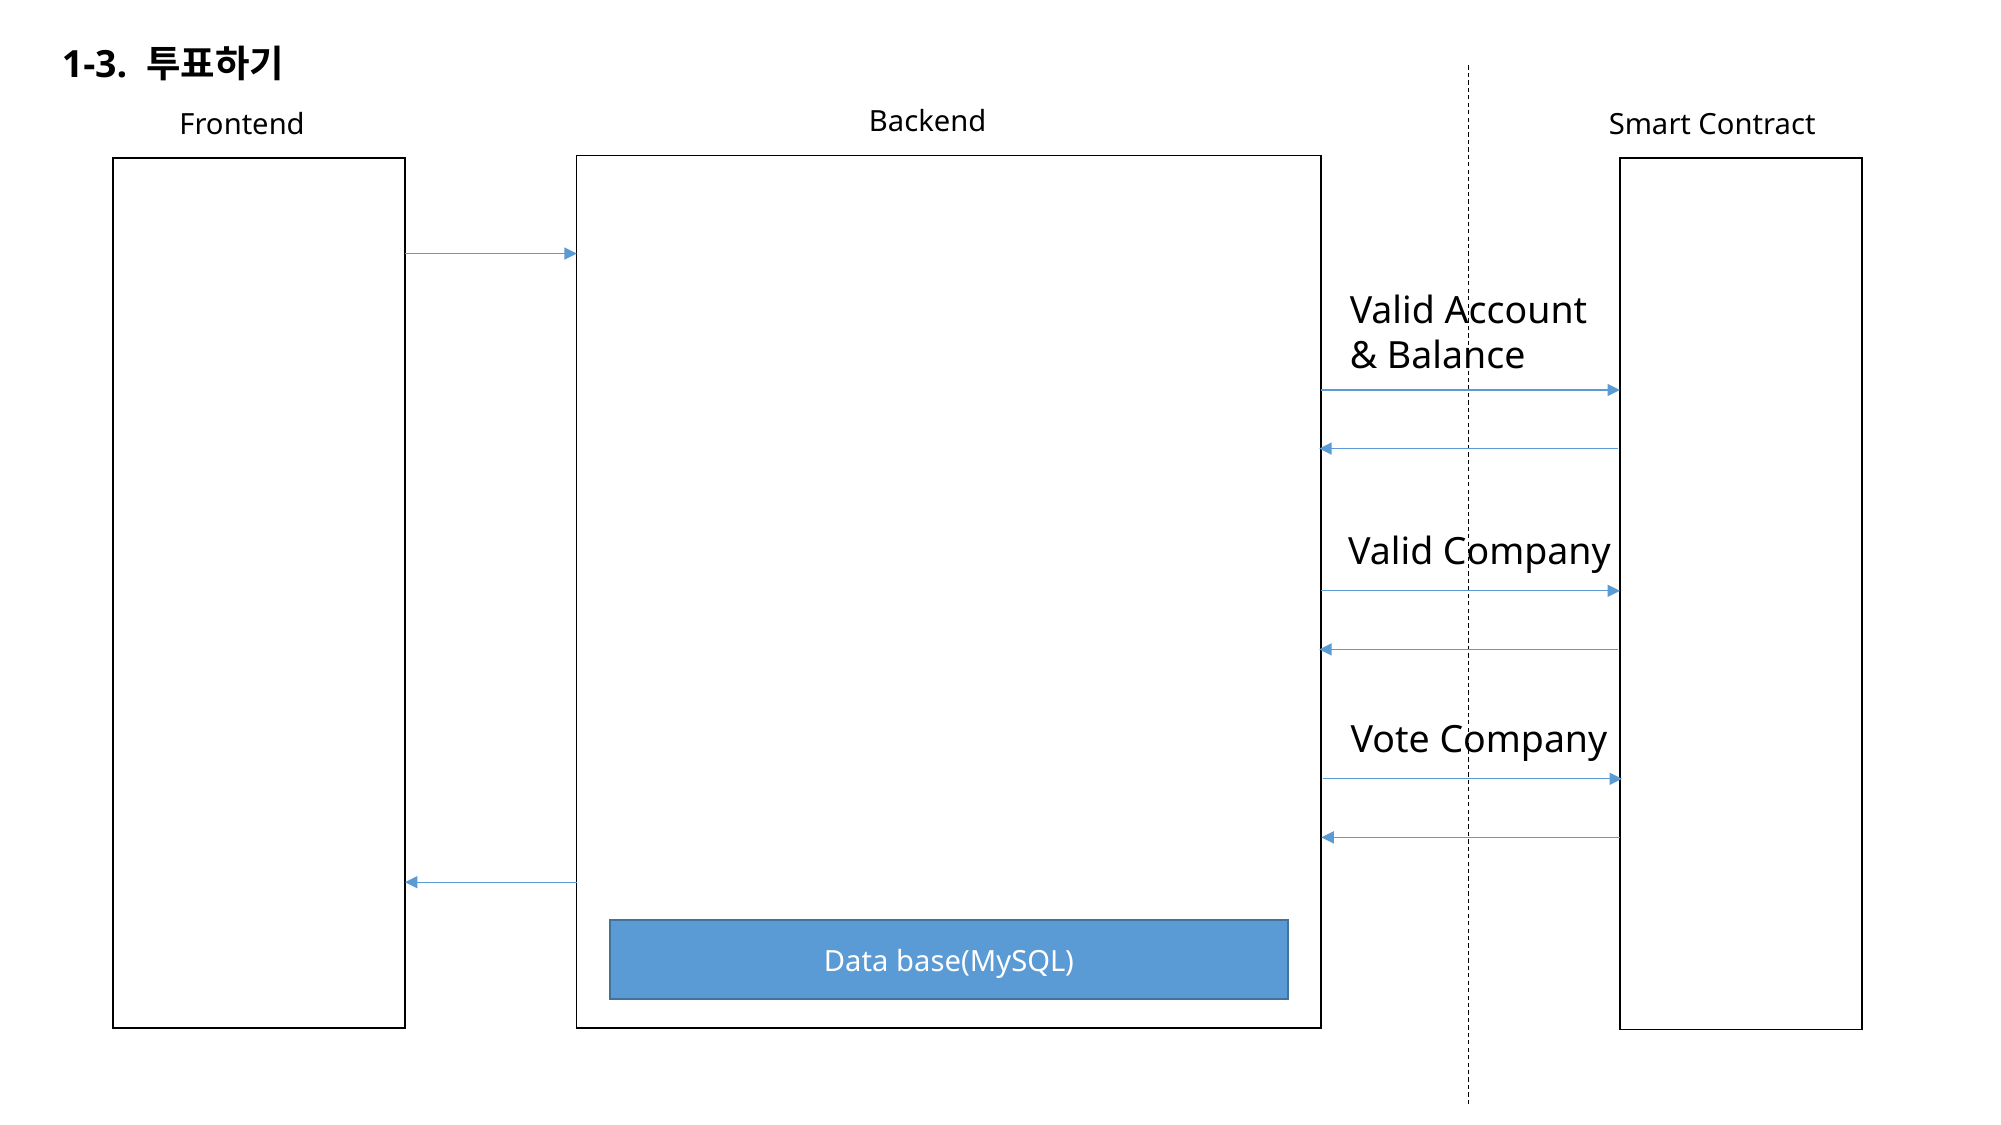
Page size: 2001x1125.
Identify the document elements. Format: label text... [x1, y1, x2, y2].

text_box Valid Company [1333, 520, 1468, 580]
text_box Valid Account & Balance [1469, 278, 1603, 384]
text_box Frontend [164, 97, 320, 148]
text_box Vote Company [1469, 708, 1623, 768]
text_box 1-3. 투표하기 [47, 32, 300, 93]
text_box Smart Contract [1593, 97, 1831, 148]
text_box [576, 154, 1322, 1029]
text_box [1619, 157, 1863, 1031]
text_box Valid Account & Balance [1334, 278, 1468, 384]
text_box Vote Company [1335, 708, 1468, 768]
text_box Backend [854, 94, 1002, 145]
text_box Valid Company [1469, 520, 1626, 580]
text_box [112, 157, 406, 1029]
text_box Data base(MySQL) [609, 919, 1289, 1000]
